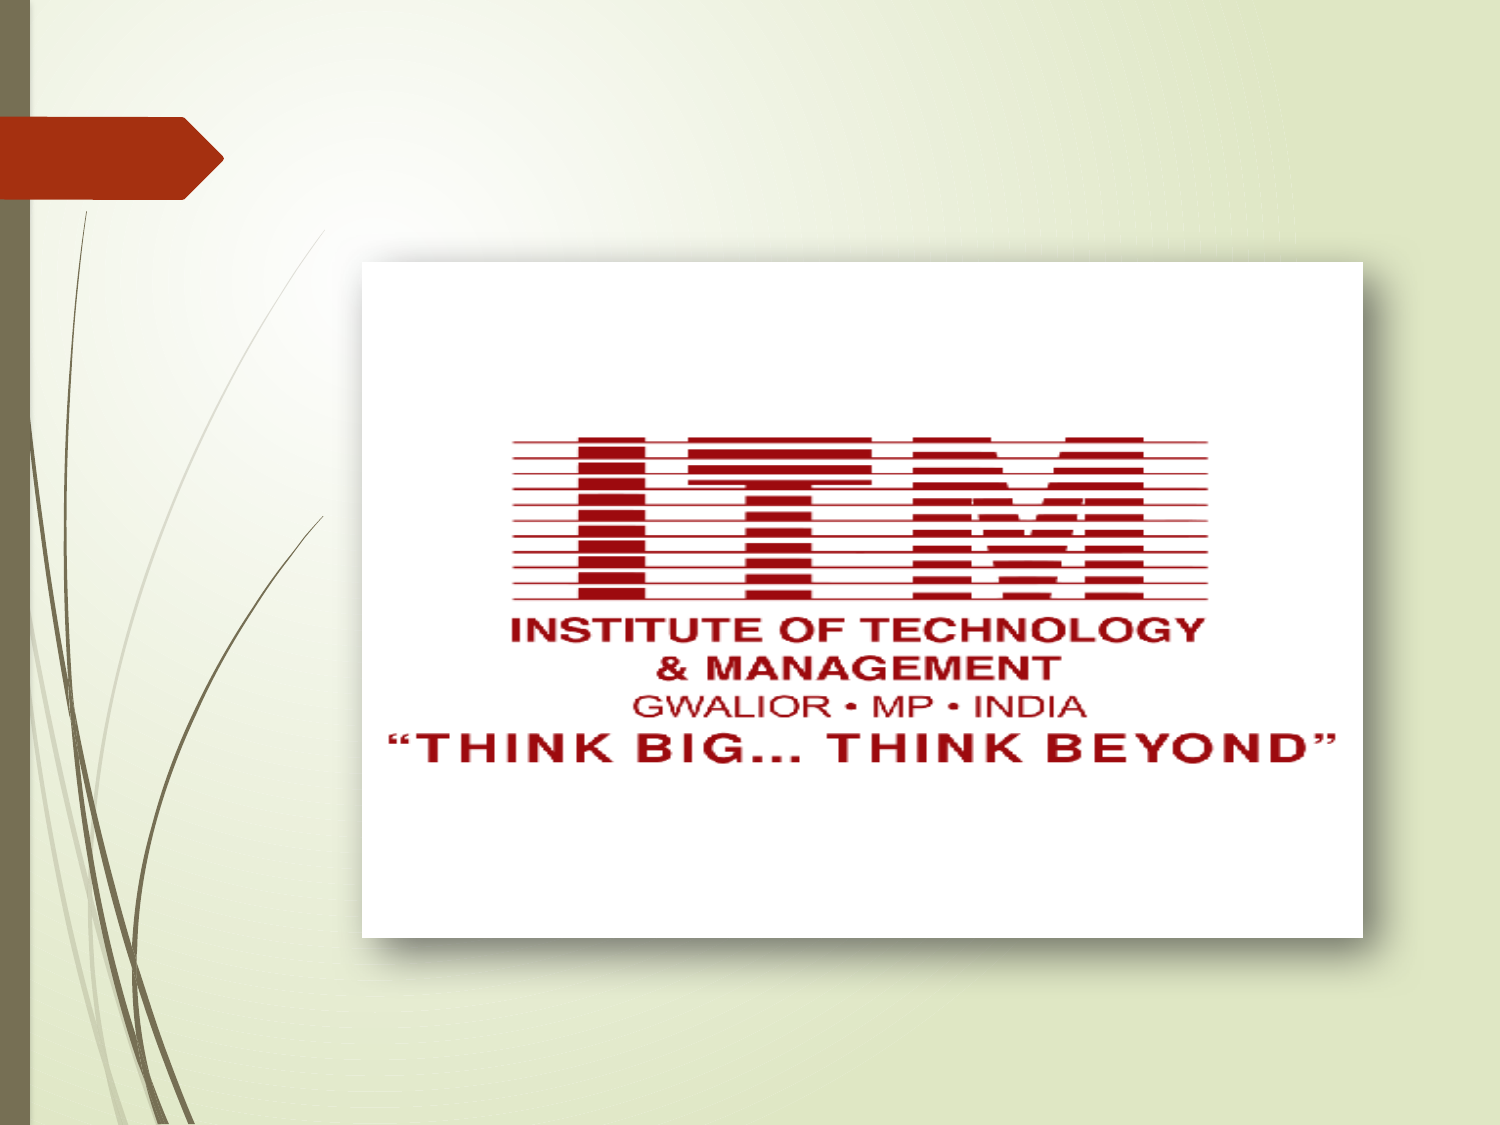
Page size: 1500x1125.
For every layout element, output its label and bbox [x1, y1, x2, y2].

picture [362, 262, 1363, 938]
